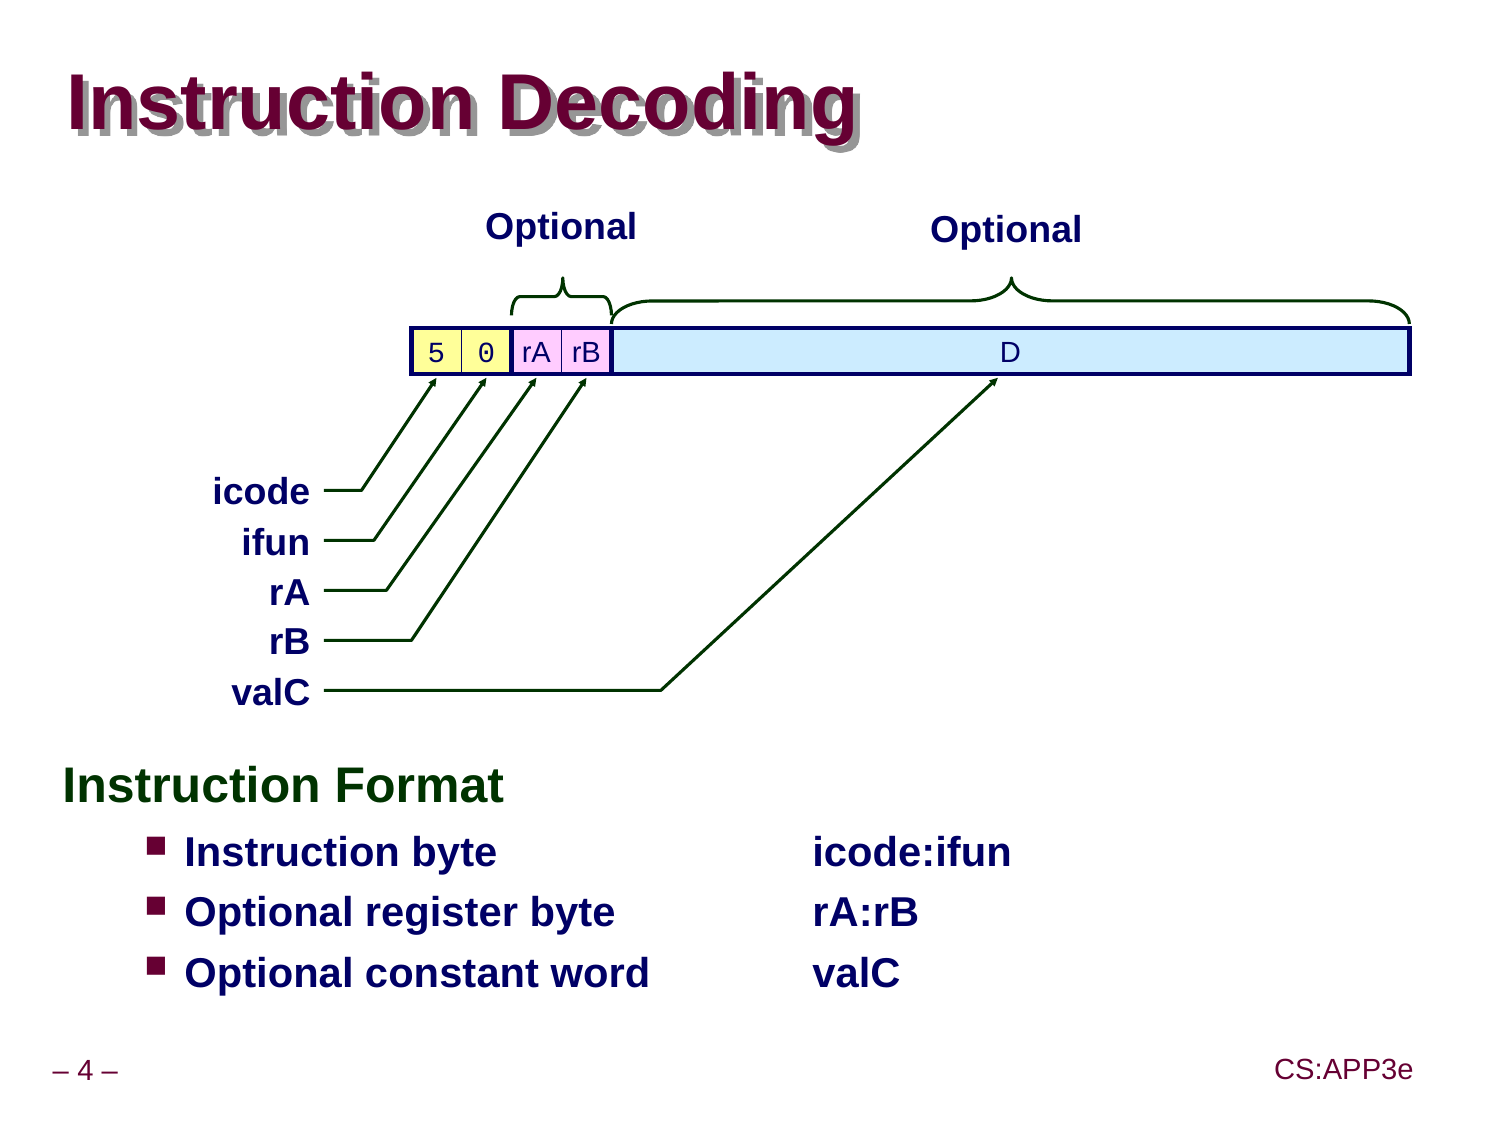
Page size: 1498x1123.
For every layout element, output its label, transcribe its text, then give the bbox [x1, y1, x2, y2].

text_box Optional [477, 200, 646, 256]
text_box [323, 384, 486, 541]
text_box [323, 384, 586, 641]
text_box ifun [161, 515, 318, 565]
text_box Optional [922, 202, 1091, 259]
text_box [511, 327, 612, 375]
title Instruction Decoding [66, 40, 1495, 169]
text_box rB [161, 615, 318, 665]
text_box D [612, 327, 1410, 374]
text_box rA [161, 565, 318, 615]
text_box [323, 384, 436, 491]
text_box [323, 377, 998, 691]
text_box [323, 384, 536, 591]
text_box valC [161, 665, 318, 721]
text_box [411, 327, 510, 375]
list Instruction Format Instruction byte icode:ifun Optional register byte rA:rB Optional constant word valC [47, 749, 1409, 1056]
text_box [611, 277, 1410, 324]
text_box [511, 277, 612, 316]
text_box icode [161, 465, 318, 515]
